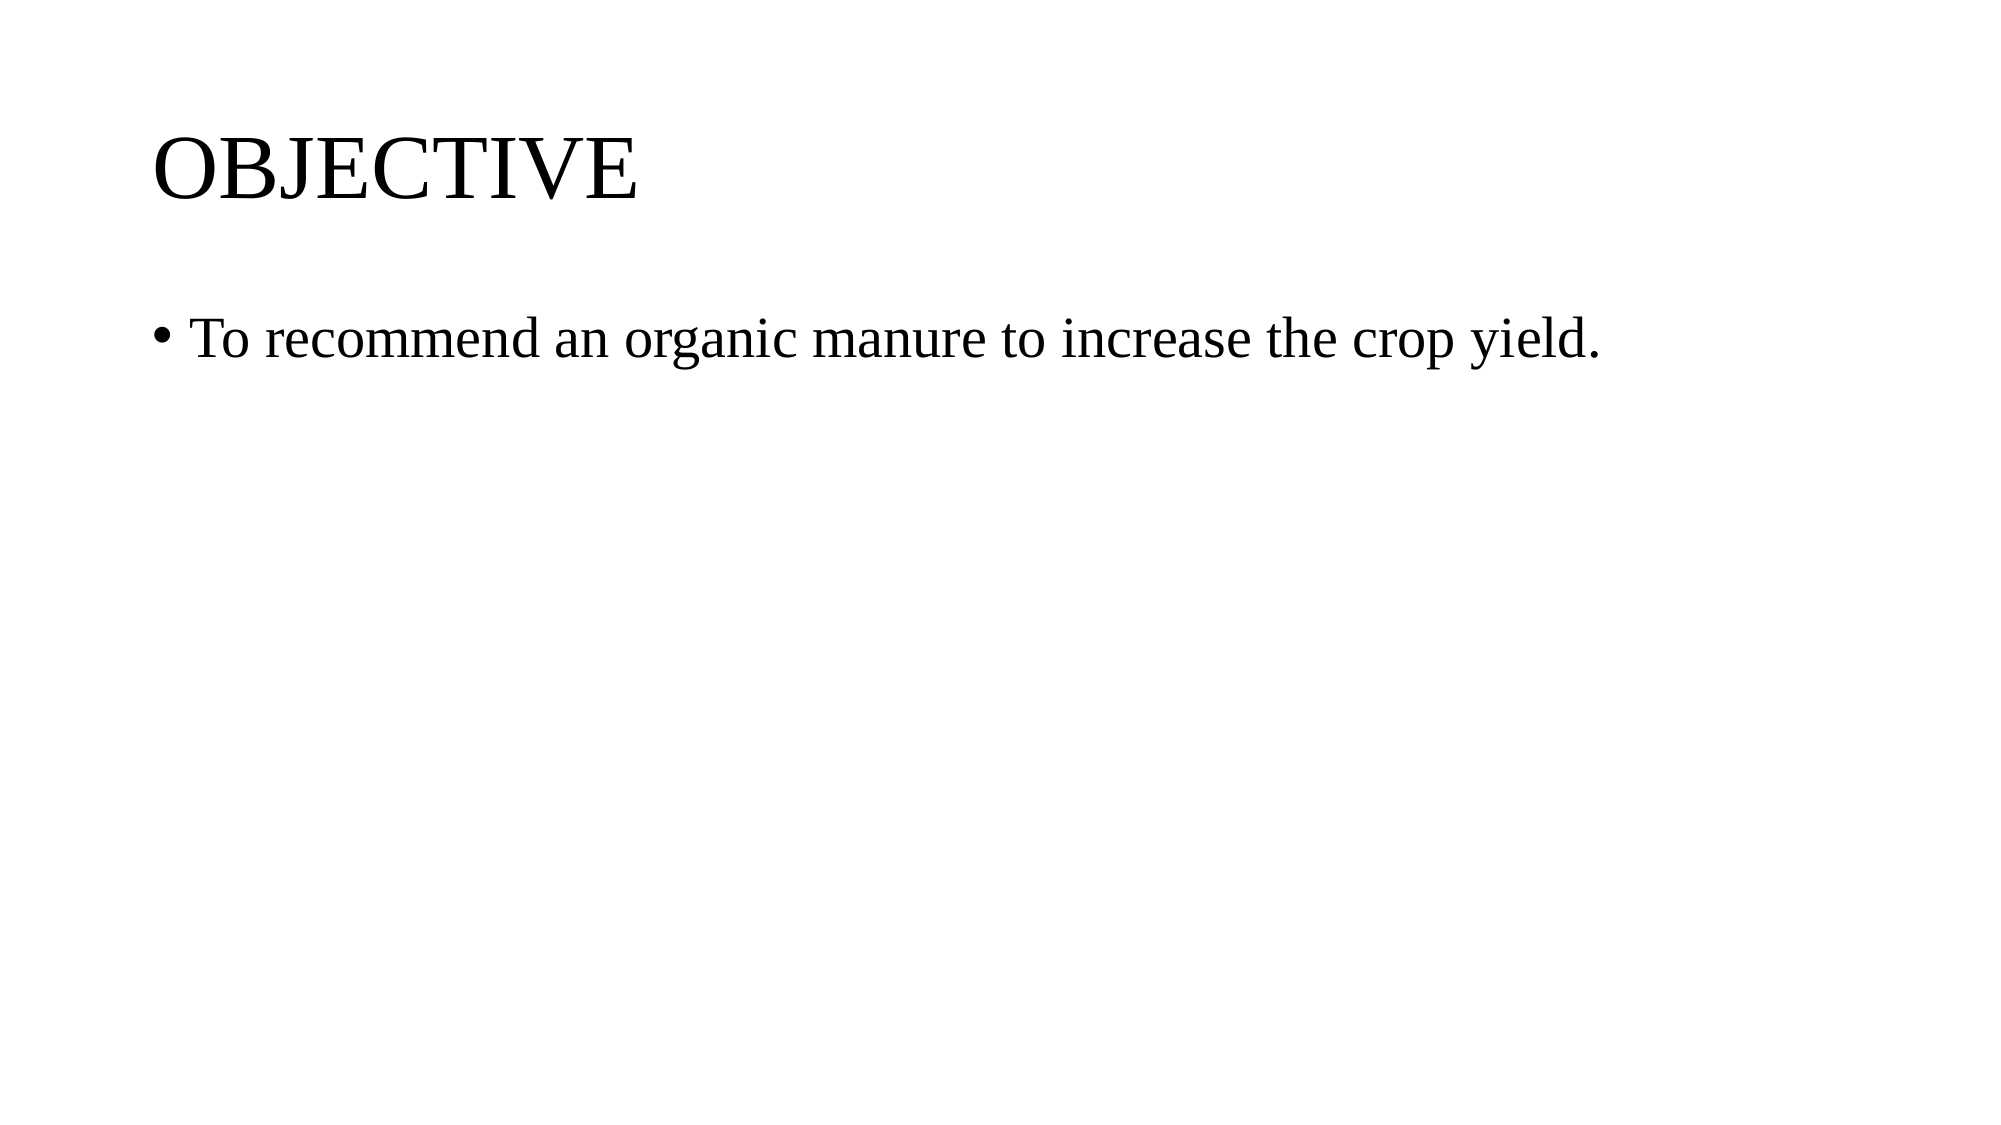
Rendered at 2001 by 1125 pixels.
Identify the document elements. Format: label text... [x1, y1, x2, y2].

list To recommend an organic manure to increase the crop yield. [137, 299, 1863, 1014]
title OBJECTIVE [137, 59, 1863, 278]
